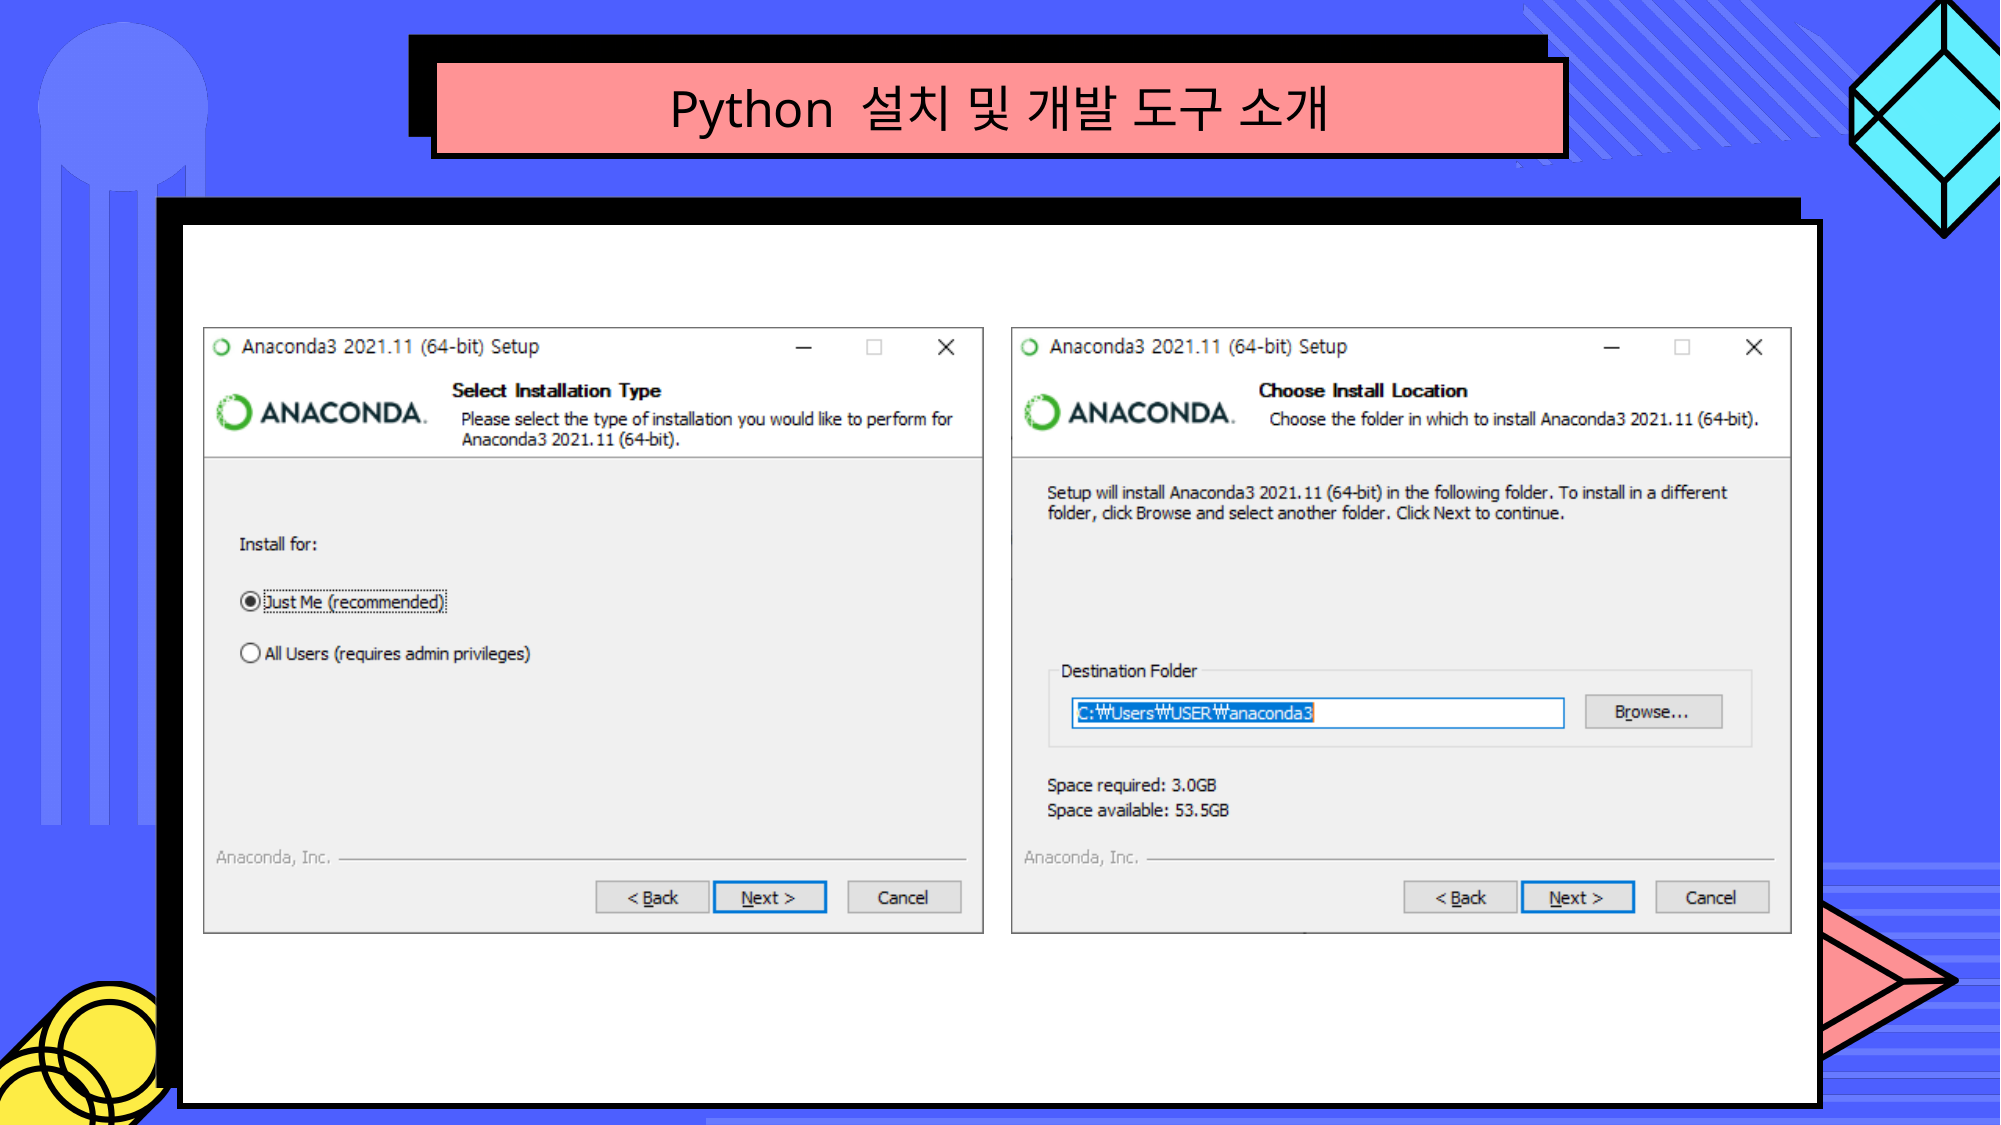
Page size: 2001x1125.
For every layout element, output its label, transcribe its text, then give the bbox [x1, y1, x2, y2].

picture [1516, 0, 2000, 239]
picture [0, 981, 181, 1125]
picture [1011, 327, 1792, 934]
text_box [179, 221, 1821, 1107]
picture [39, 23, 208, 824]
text_box Python 설치 및 개발 도구 소개 [433, 59, 1567, 157]
picture [706, 862, 2000, 1125]
picture [203, 327, 984, 934]
